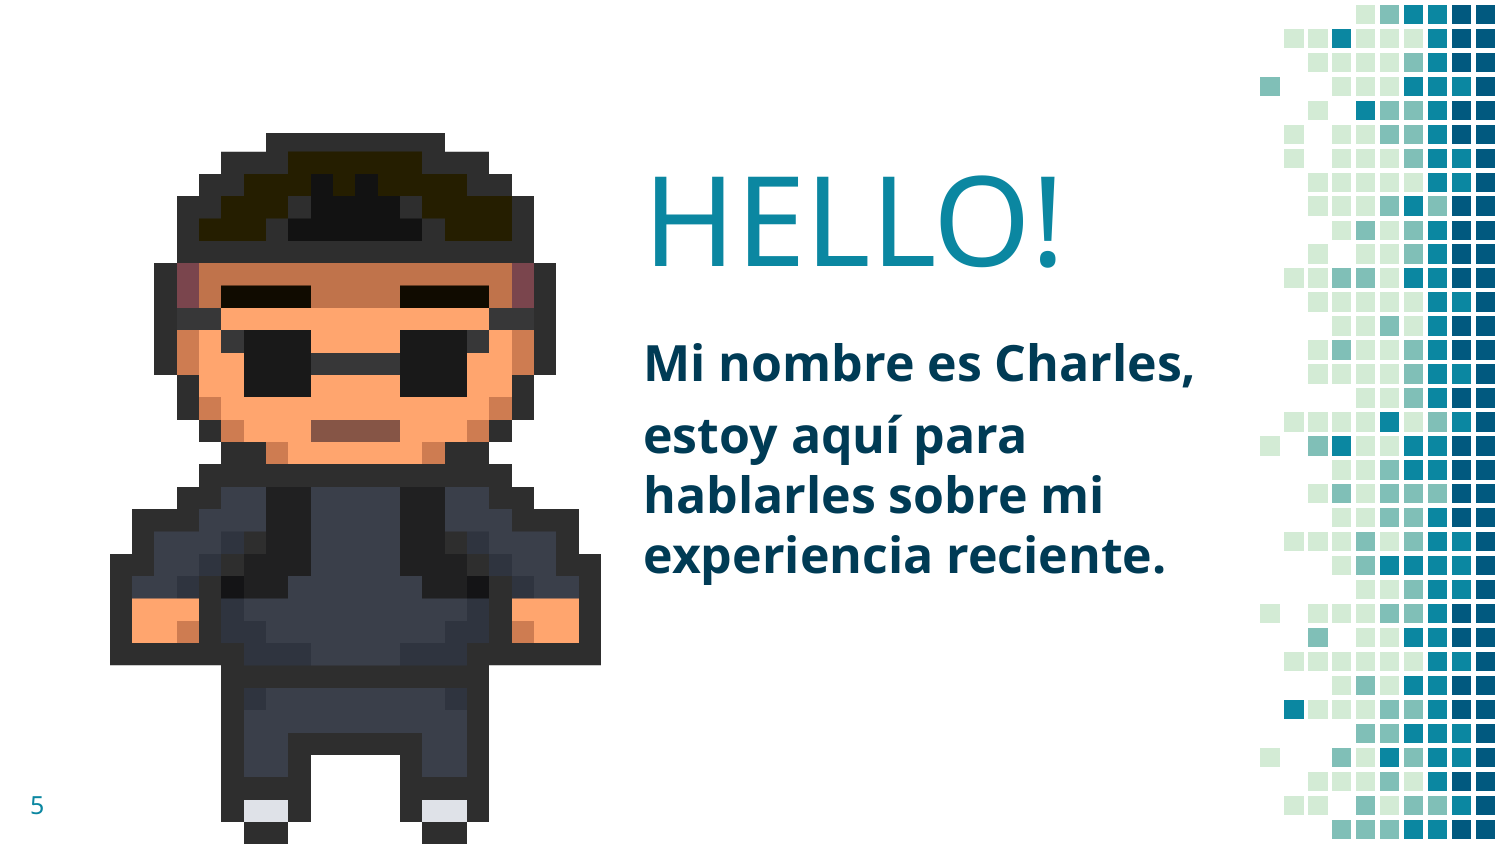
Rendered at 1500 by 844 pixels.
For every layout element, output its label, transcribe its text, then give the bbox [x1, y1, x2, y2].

subtitle Mi nombre es Charles, estoy aquí para hablarles sobre mi experiencia reciente. [687, 316, 1241, 725]
picture [0, 132, 683, 844]
title HELLO! [628, 116, 1241, 307]
